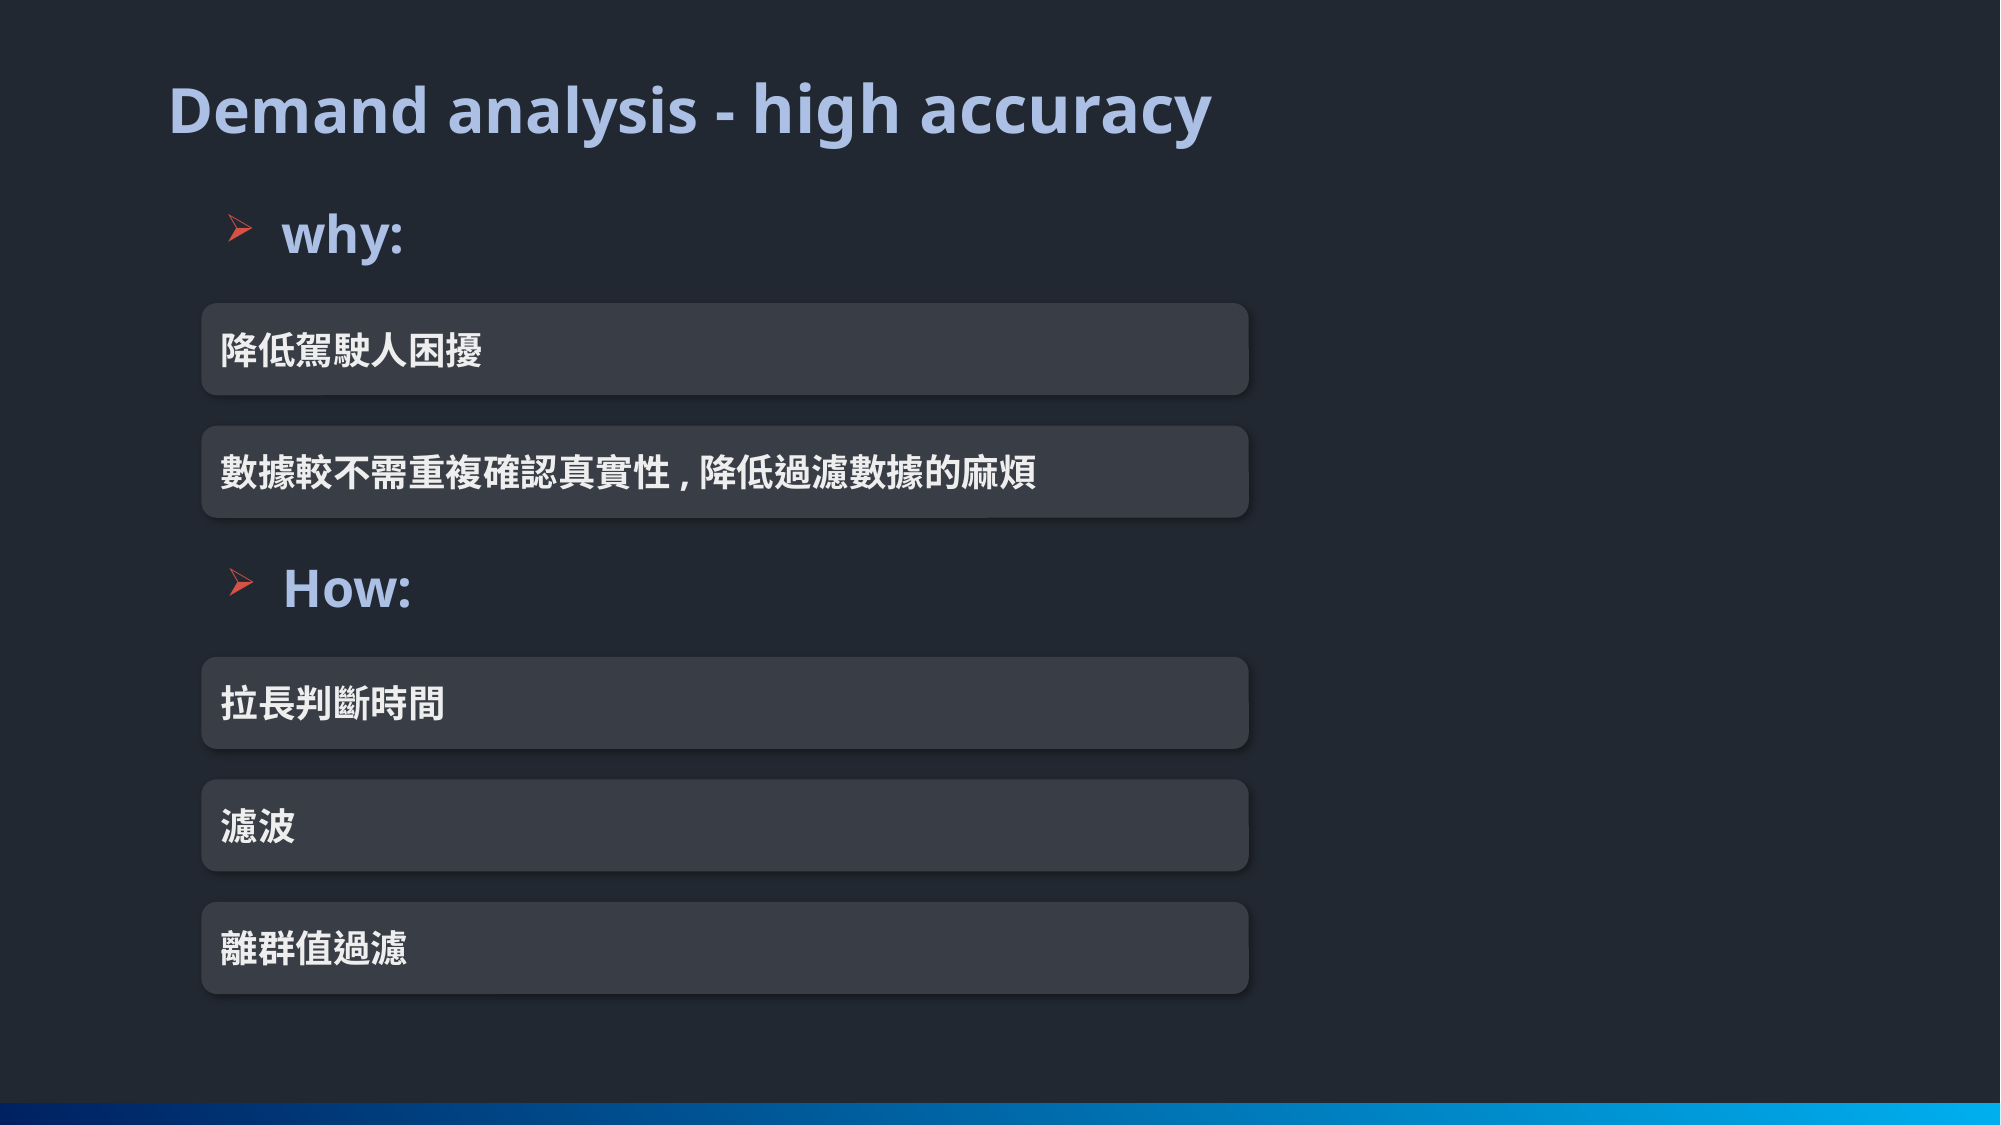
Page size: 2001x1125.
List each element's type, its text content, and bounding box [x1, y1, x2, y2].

text_box Demand analysis - high accuracy [153, 59, 1228, 154]
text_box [201, 194, 1249, 518]
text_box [201, 548, 1249, 995]
